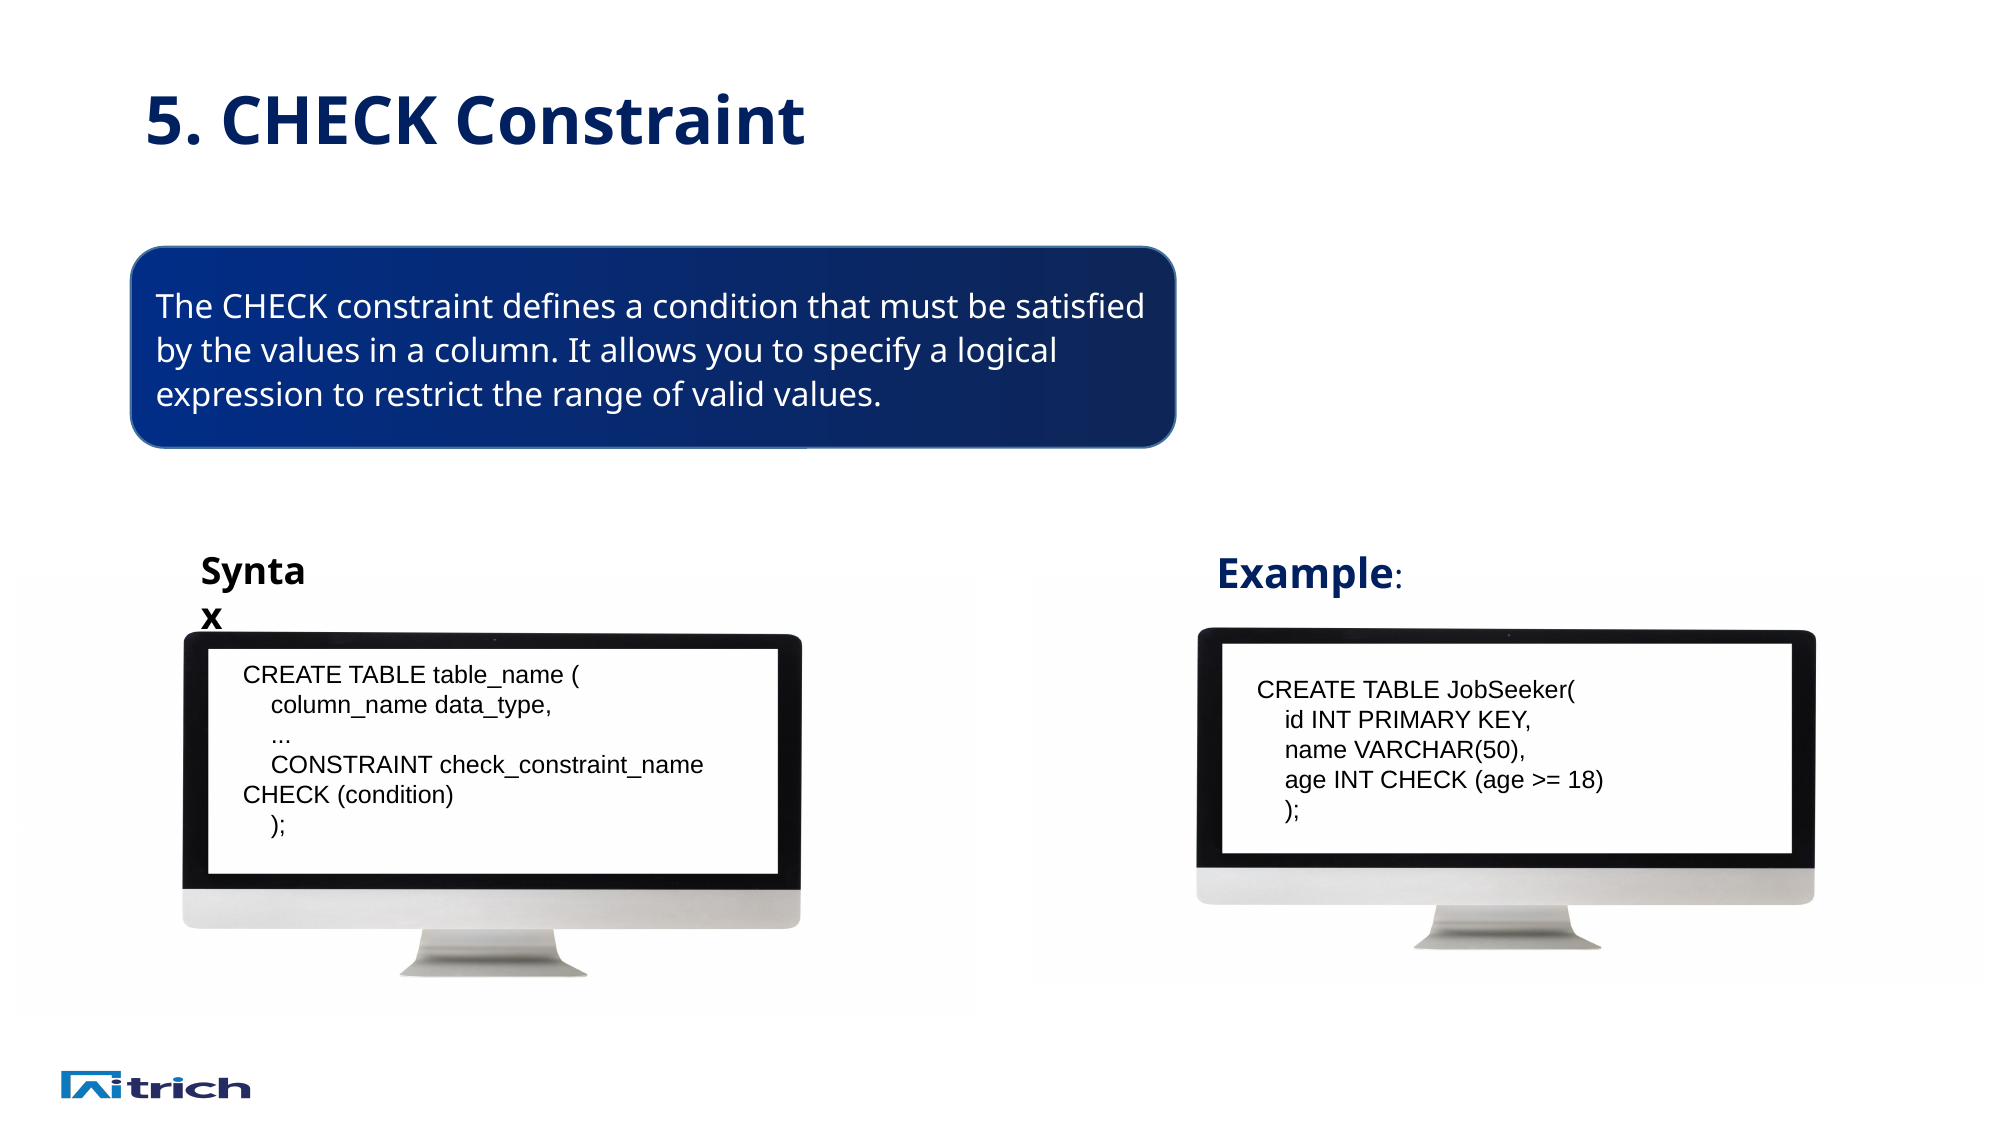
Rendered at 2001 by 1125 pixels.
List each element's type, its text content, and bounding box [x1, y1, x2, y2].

picture [59, 1070, 252, 1099]
text_box 5. CHECK Constraint [130, 70, 974, 166]
text_box The CHECK constraint defines a condition that must be satisfied by the values in a column. It allows you to specify a logical expression to restrict the range of valid values. [130, 246, 1176, 448]
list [18, 573, 975, 1017]
picture [1032, 573, 1989, 987]
text_box Syntax [185, 539, 328, 572]
text_box Example: [1201, 534, 1619, 572]
